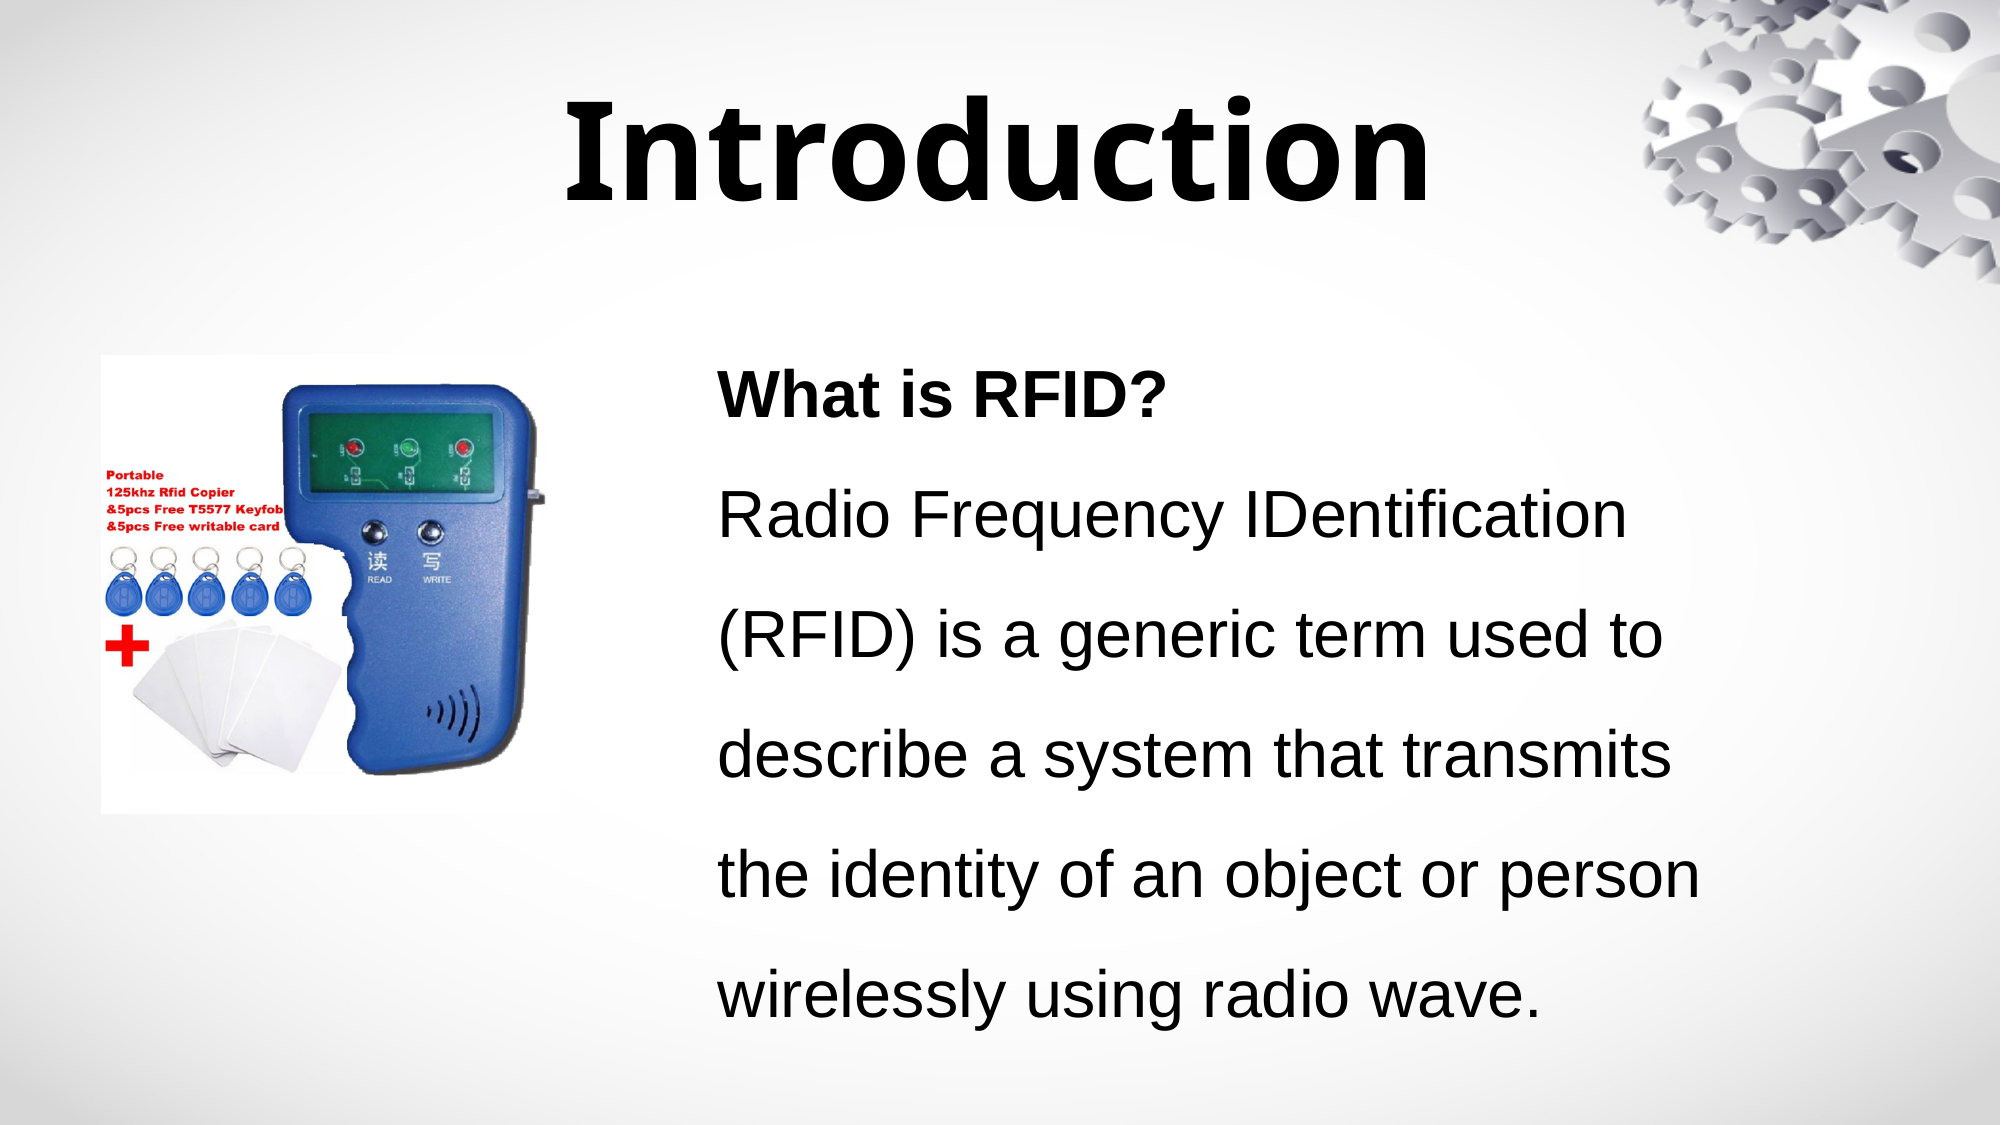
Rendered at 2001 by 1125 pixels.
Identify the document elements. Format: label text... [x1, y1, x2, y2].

list What is RFID? Radio Frequency IDentification (RFID) is a generic term used to describe a system that transmits the identity of an object or person wirelessly using radio wave. [697, 305, 1797, 1037]
text_box Introduction [508, 75, 1492, 248]
picture [0, 0, 2000, 1125]
